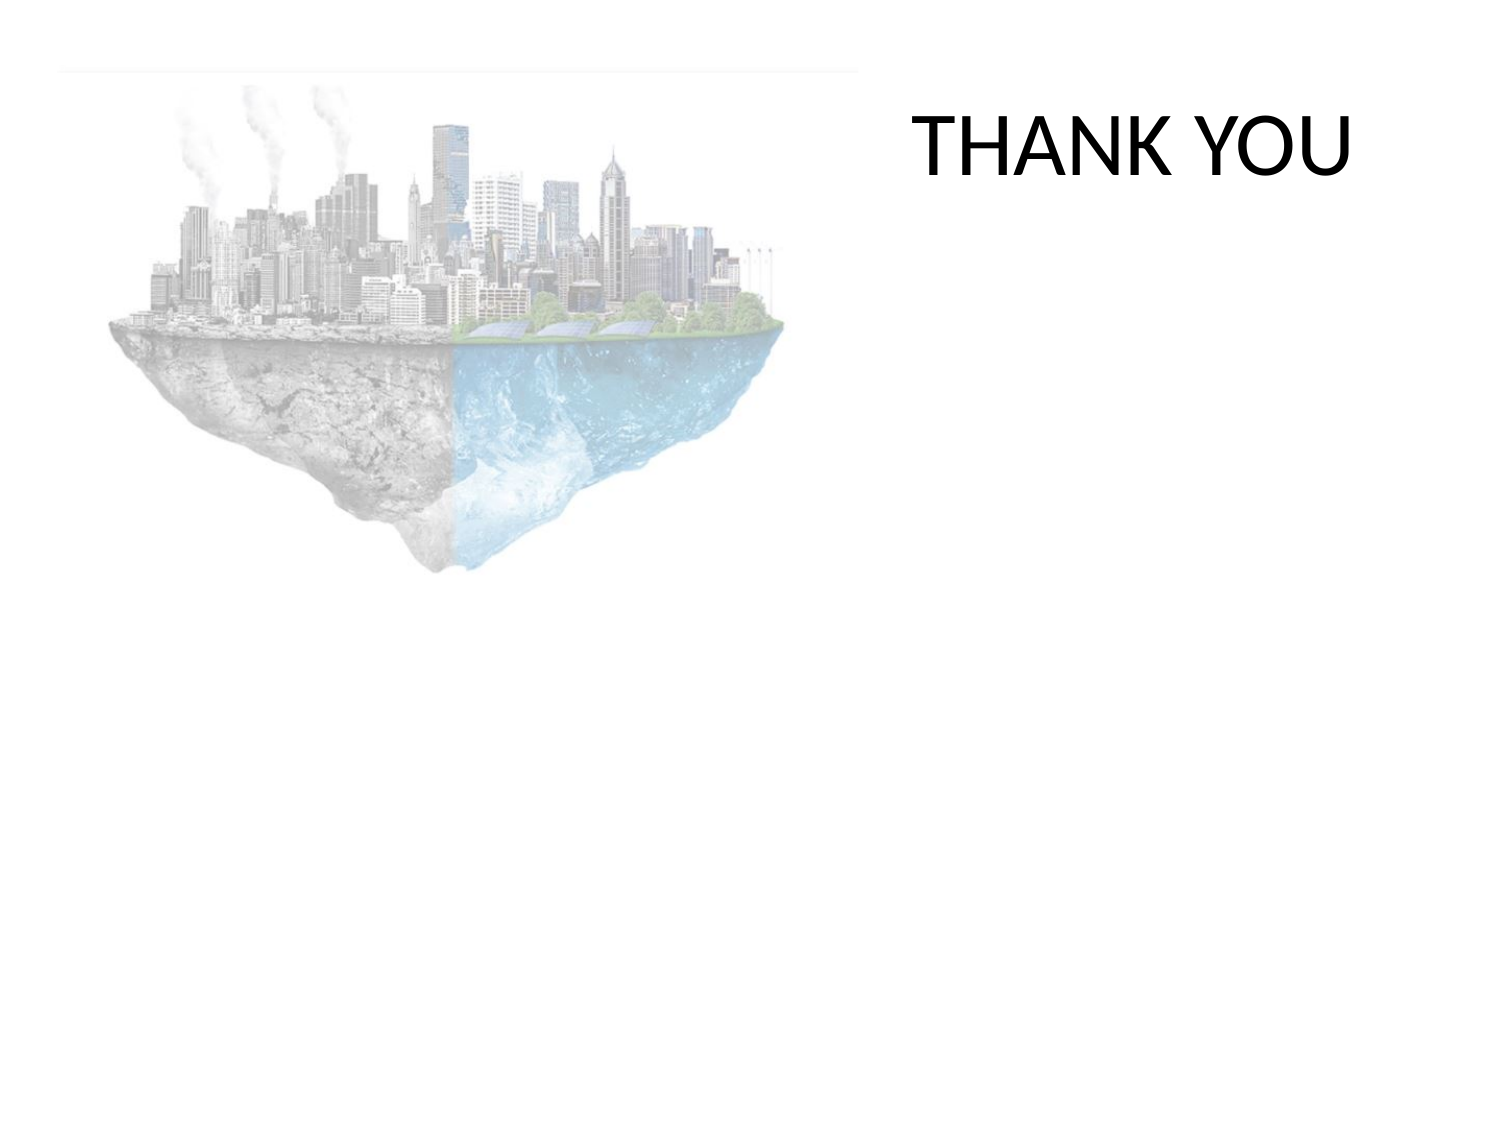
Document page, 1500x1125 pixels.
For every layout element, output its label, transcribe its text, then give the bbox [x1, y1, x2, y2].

picture [7, 7, 878, 607]
title THANK YOU [882, 45, 1425, 233]
